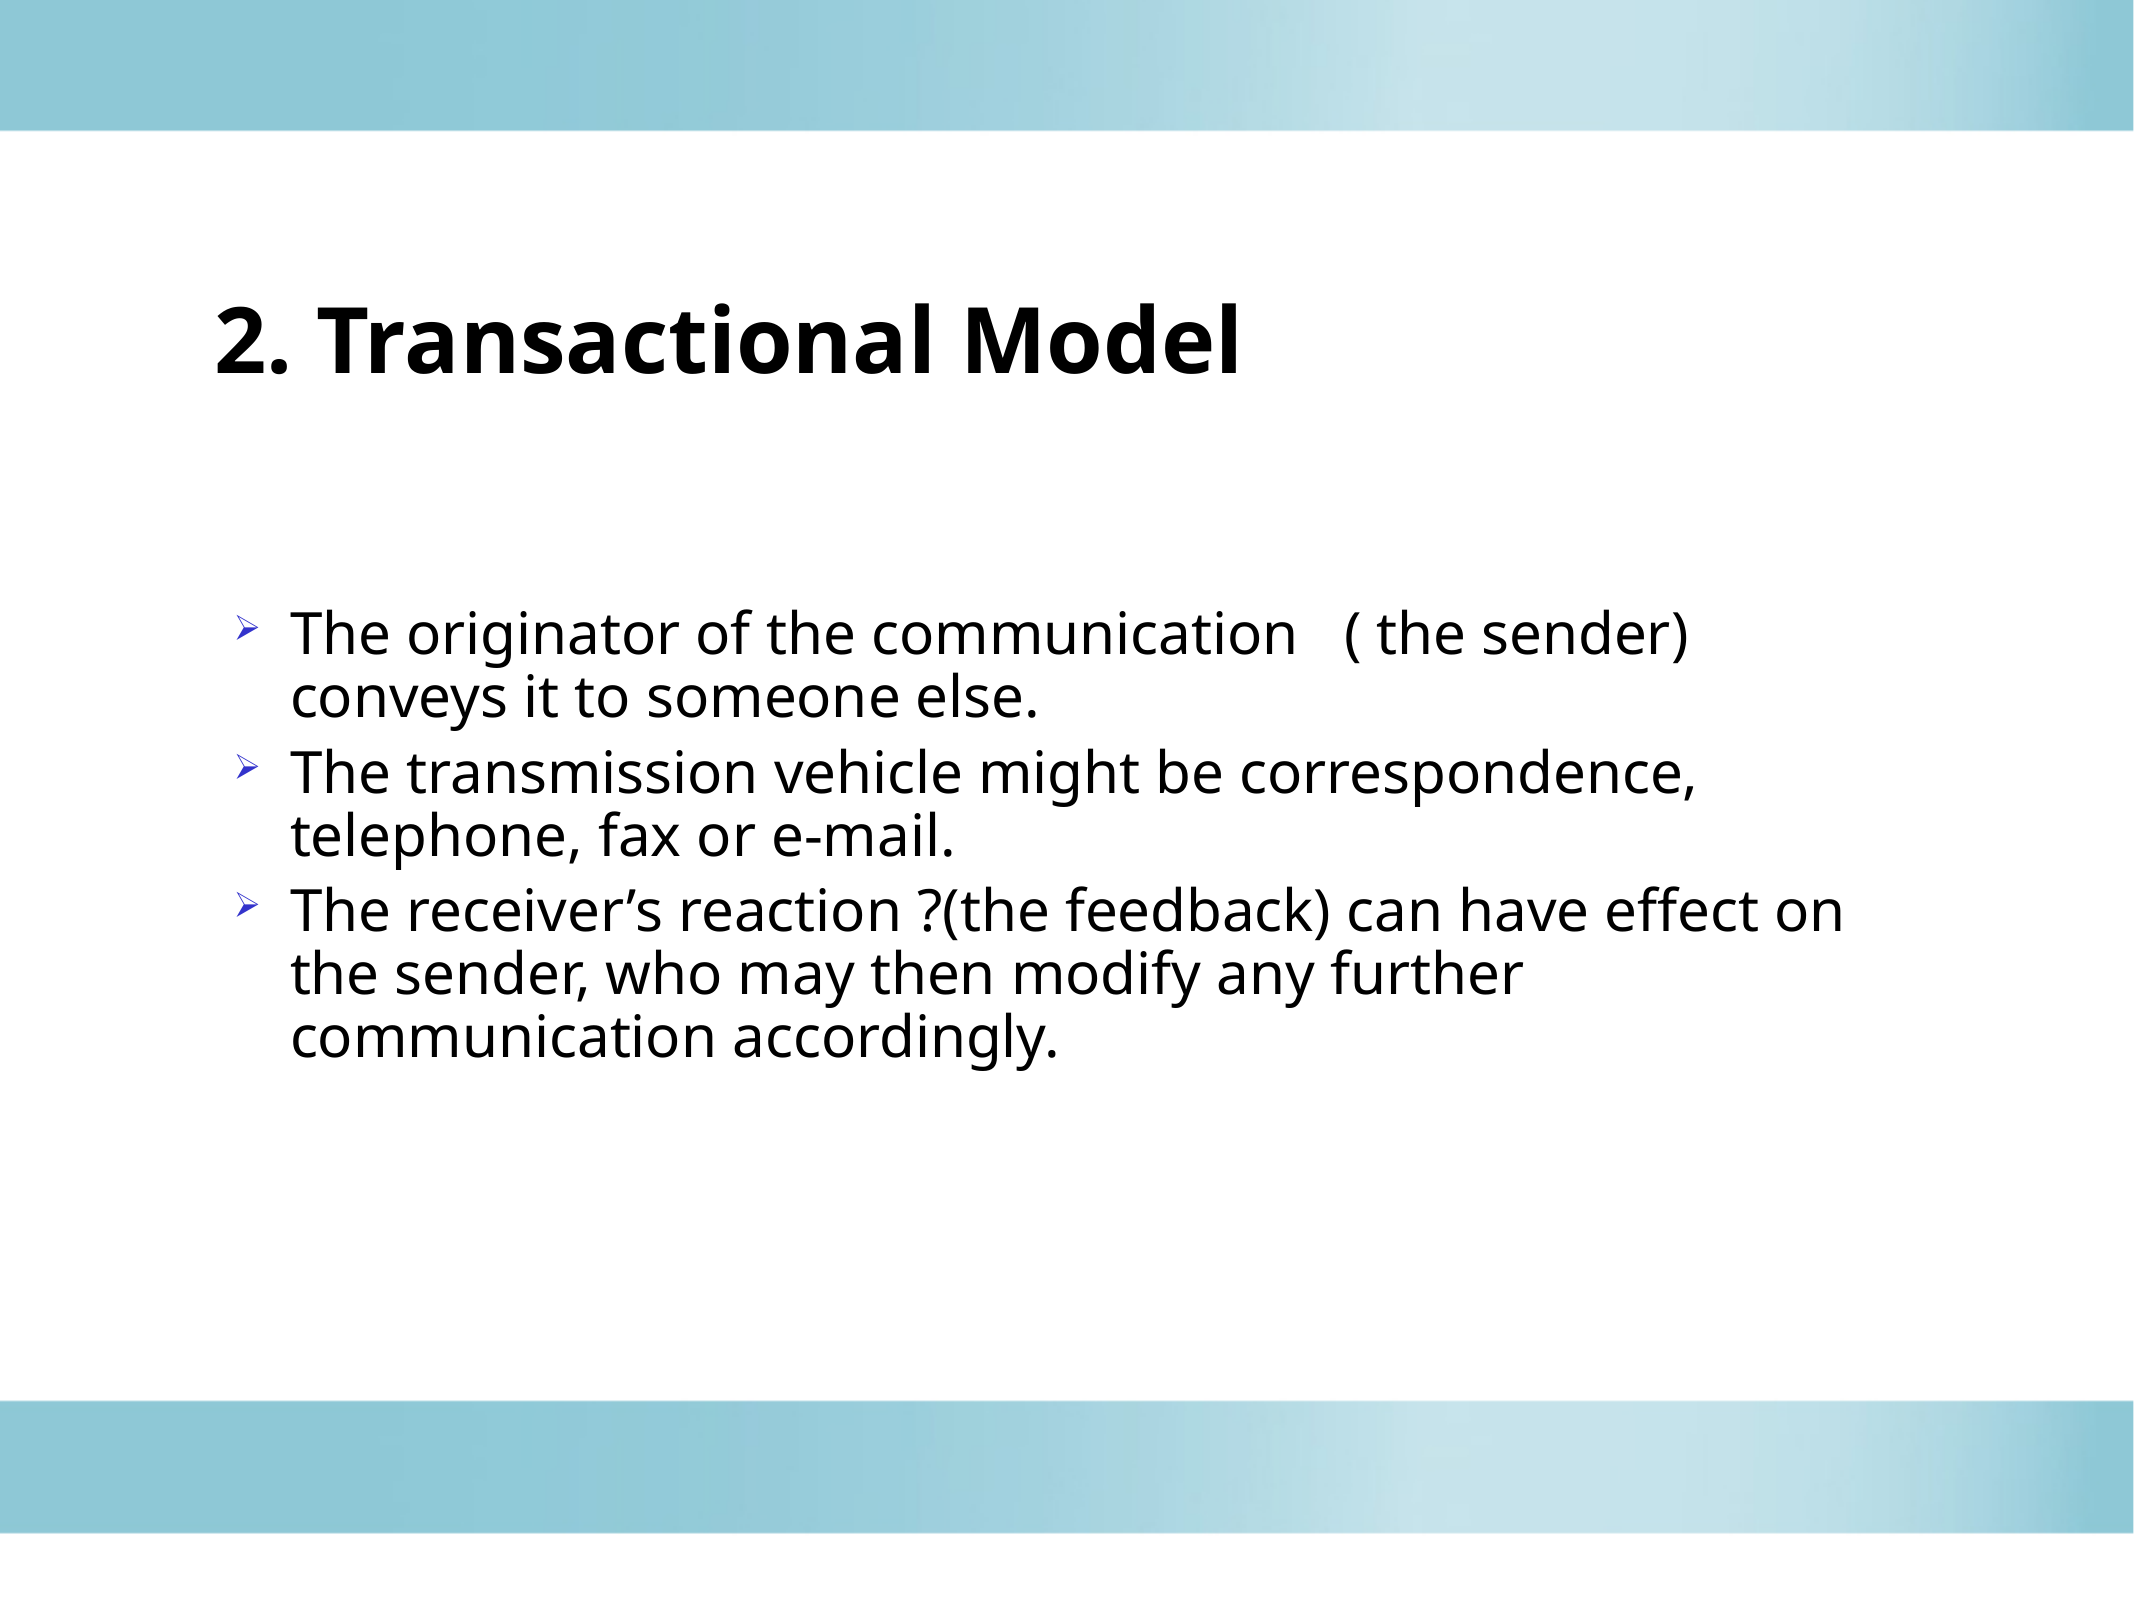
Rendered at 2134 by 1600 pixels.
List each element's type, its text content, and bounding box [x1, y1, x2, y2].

list The originator of the communication ( the sender) conveys it to someone else. The transmission vehicle might be correspondence, telephone, fax or e-mail. The receiver’s reaction ?(the feedback) can have effect on the sender, who may then modify any further communication accordingly. [225, 514, 1908, 1328]
picture [0, 0, 2134, 1600]
text_box 2. Transactional Model [205, 273, 1277, 400]
